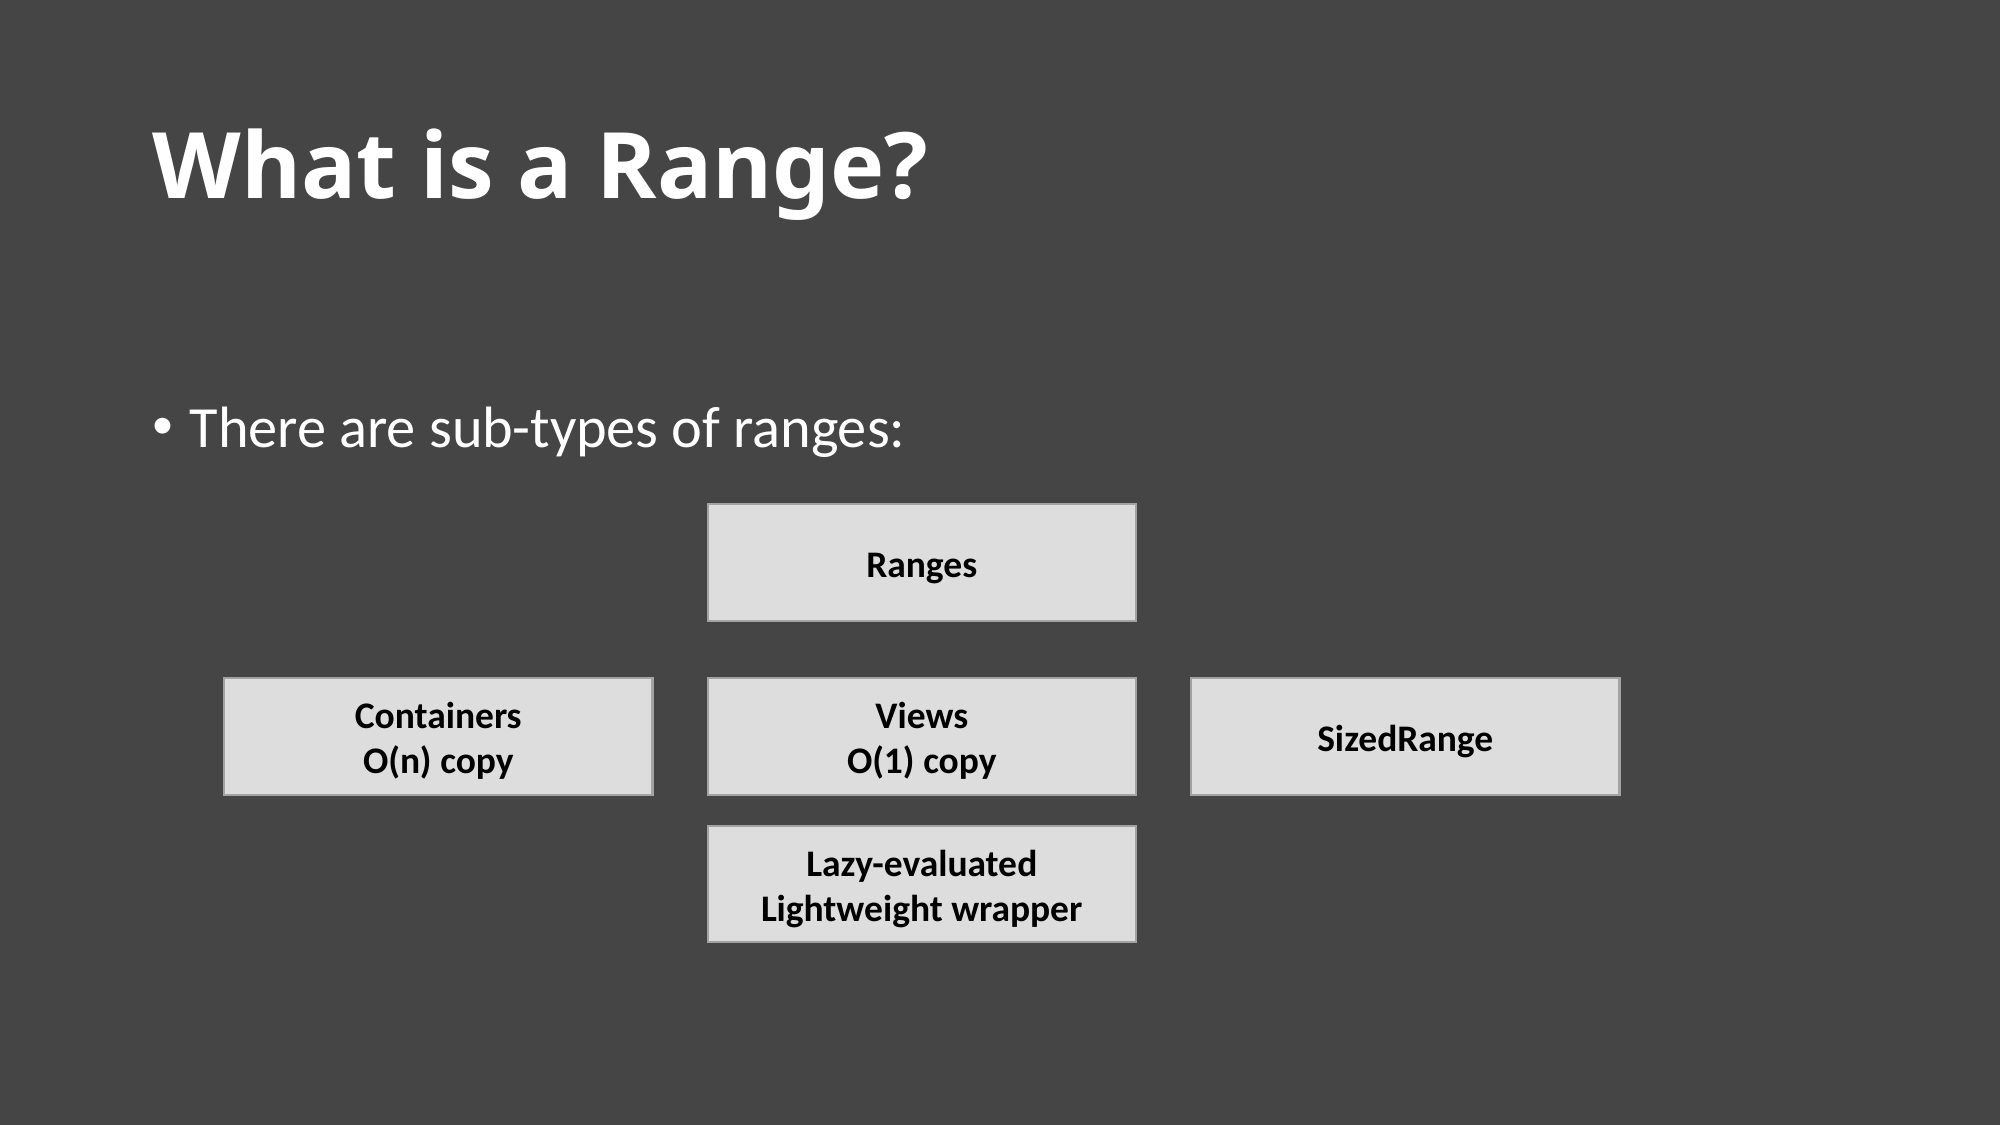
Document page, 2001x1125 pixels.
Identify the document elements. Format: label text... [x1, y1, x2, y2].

list There are sub-types of ranges: [137, 299, 1863, 1014]
text_box Containers O(n) copy [223, 677, 654, 796]
text_box SizedRange [1190, 677, 1621, 796]
text_box Views O(1) copy [707, 677, 1137, 796]
text_box Lazy-evaluated Lightweight wrapper [707, 825, 1137, 943]
text_box Ranges [707, 503, 1137, 622]
title What is a Range? [137, 59, 1863, 278]
